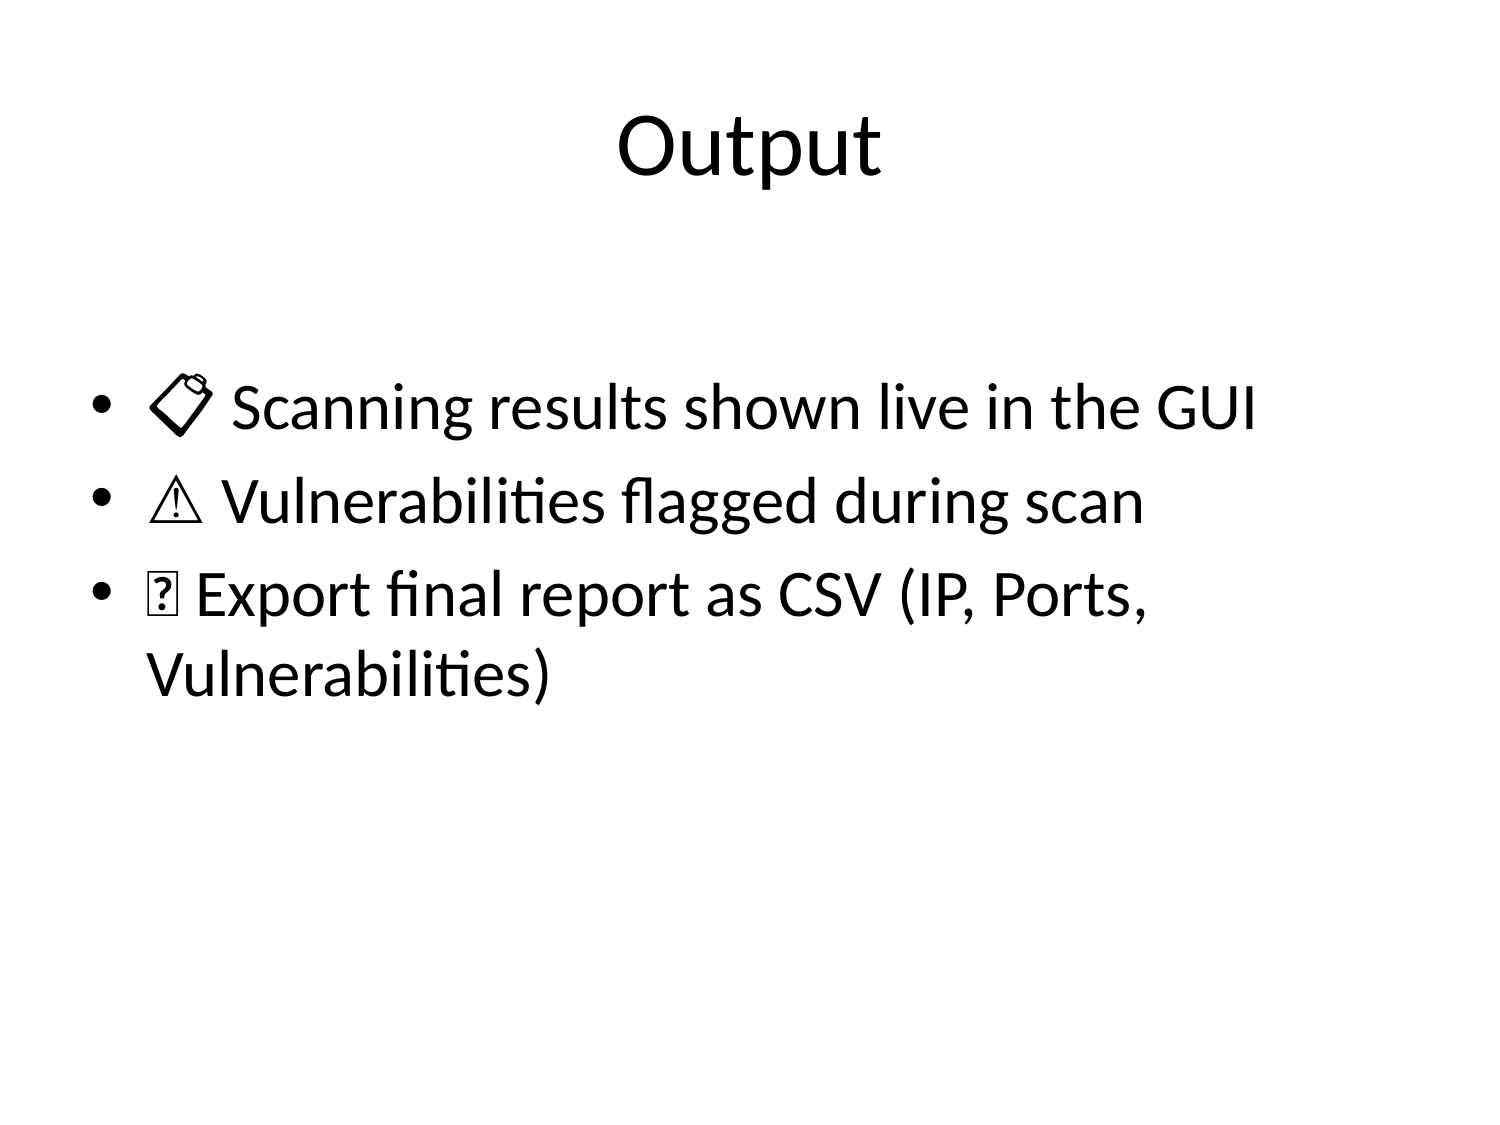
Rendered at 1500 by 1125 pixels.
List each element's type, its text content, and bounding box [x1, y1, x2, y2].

title Output [75, 45, 1425, 233]
list 📋 Scanning results shown live in the GUI ⚠️ Vulnerabilities flagged during scan 📁 Export final report as CSV (IP, Ports, Vulnerabilities) [75, 262, 1425, 1005]
